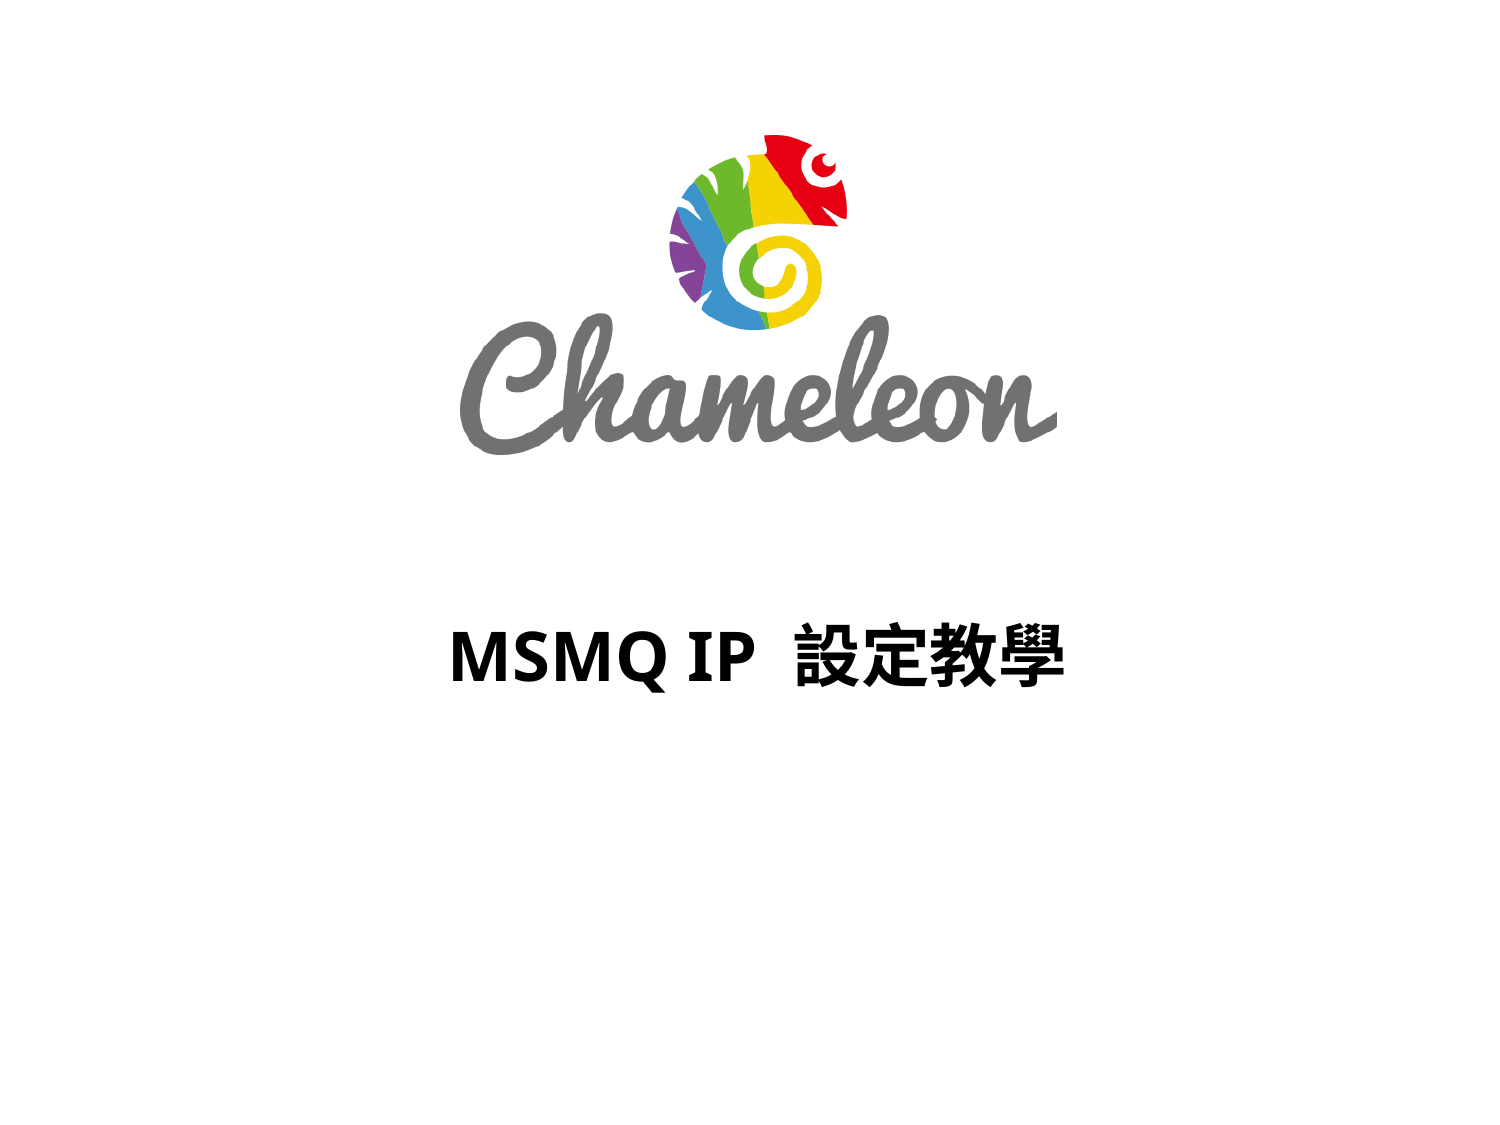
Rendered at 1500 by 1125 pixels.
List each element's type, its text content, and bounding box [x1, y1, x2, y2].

text_box MSMQ IP 設定教學 [275, 518, 1240, 745]
picture [384, 70, 1131, 519]
